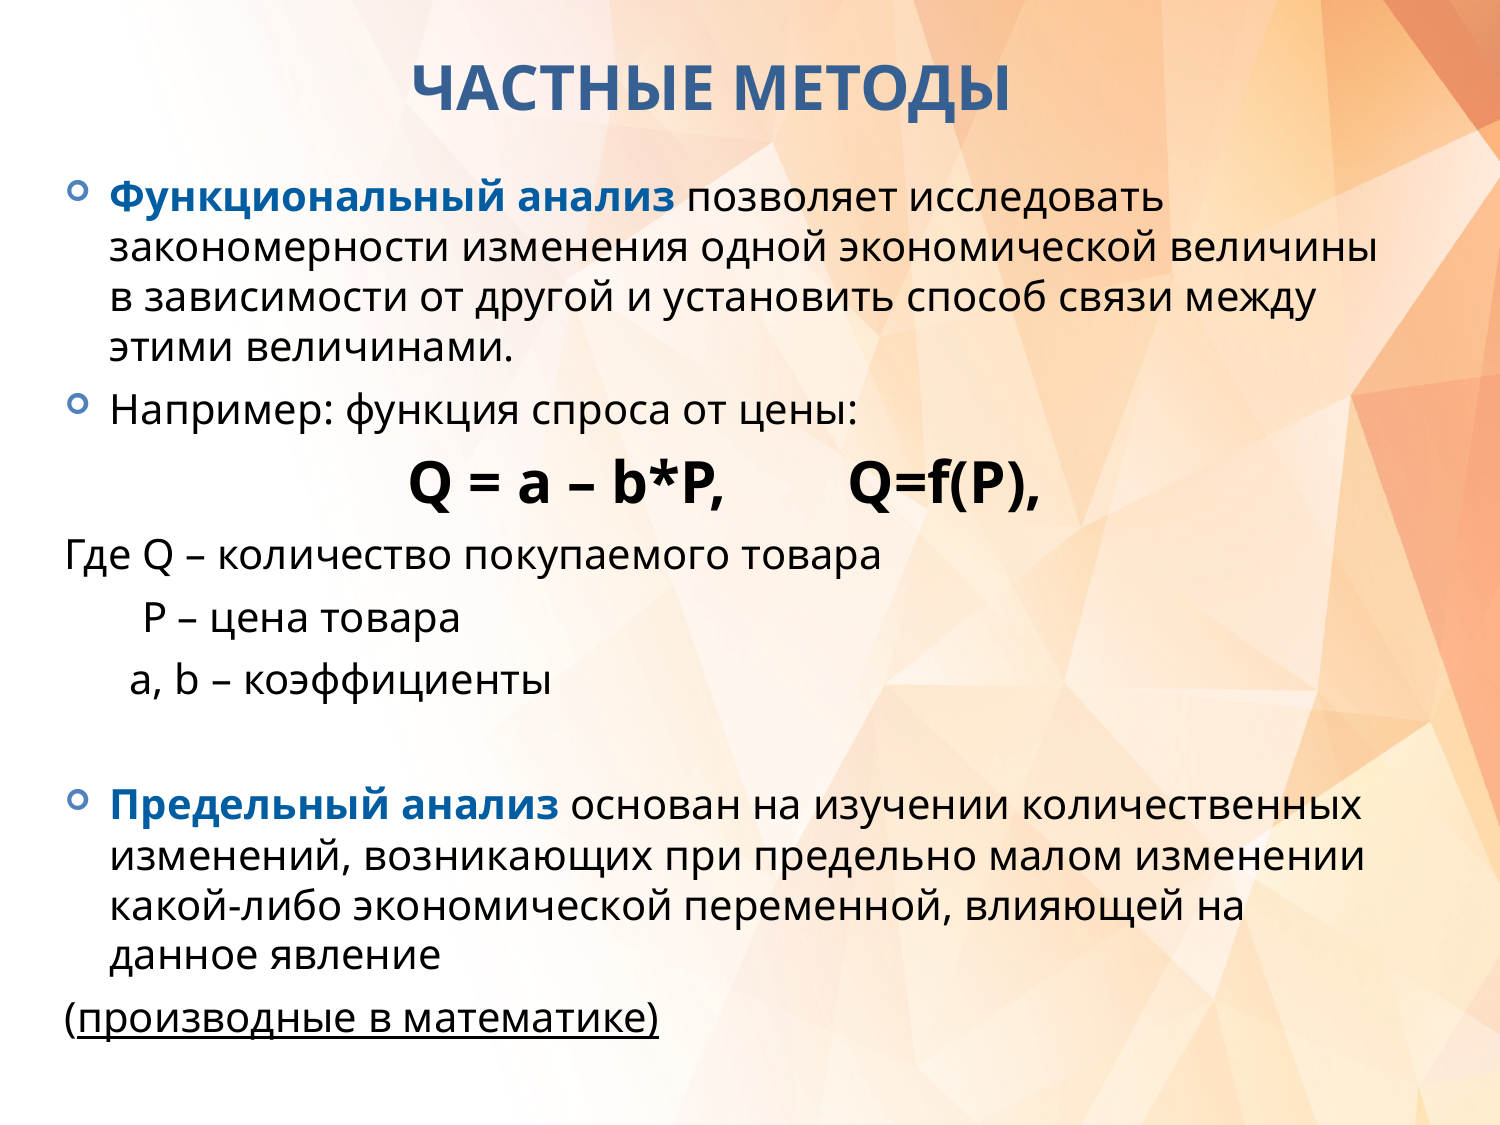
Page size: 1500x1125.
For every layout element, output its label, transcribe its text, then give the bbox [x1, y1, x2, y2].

list Функциональный анализ позволяет исследовать закономерности изменения одной экономической величины в зависимости от другой и установить способ связи между этими величинами. Например: функция спроса от цены: Q = a – b*P, Q=f(P), Где Q – количество покупаемого товара P – цена товара a, b – коэффициенты Предельный анализ основан на изучении количественных изменений, возникающих при предельно малом изменении какой-либо экономической переменной, влияющей на данное явление (производные в математике) [50, 162, 1400, 1088]
title Частные методы [99, 24, 1325, 130]
